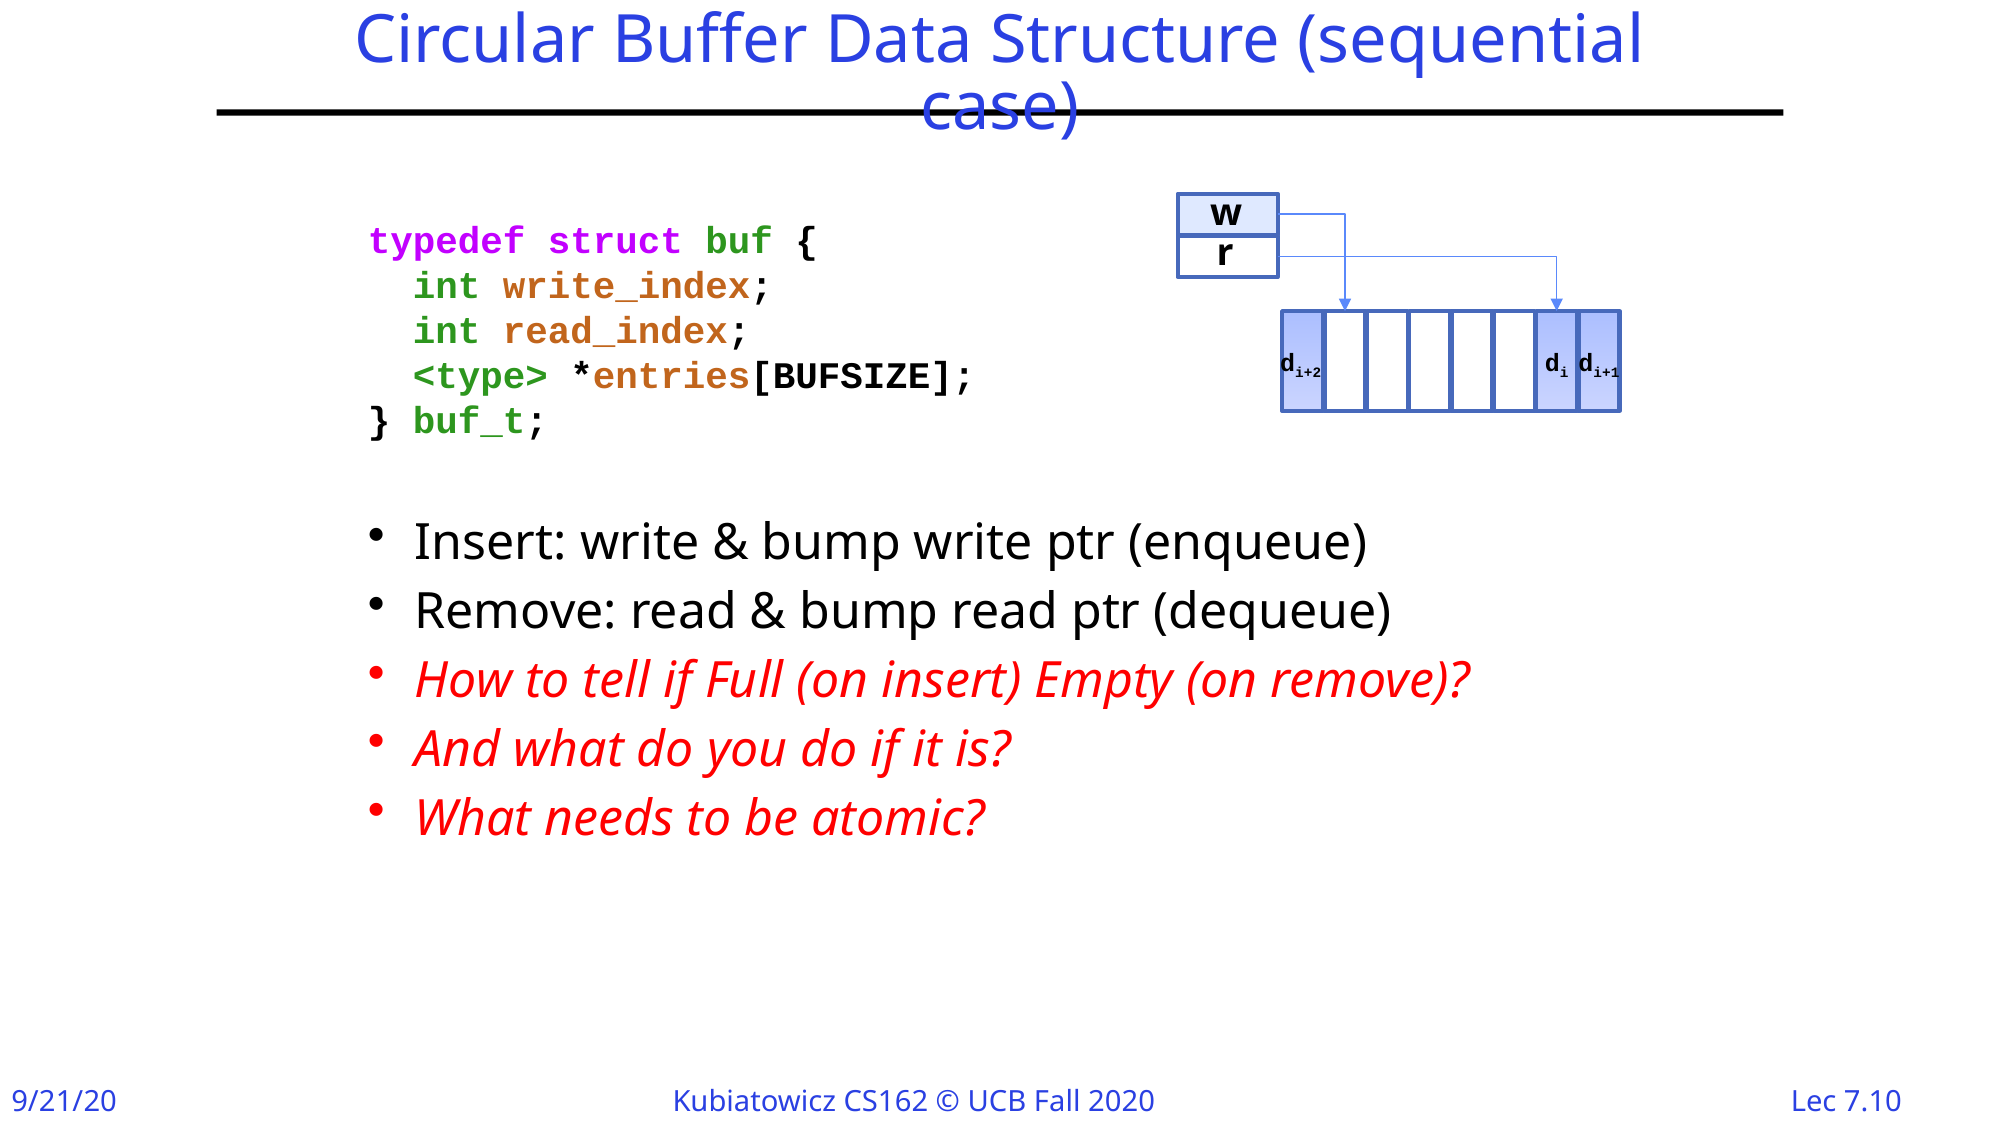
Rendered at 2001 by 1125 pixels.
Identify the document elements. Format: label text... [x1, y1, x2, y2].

text_box di+1 [1563, 339, 1635, 389]
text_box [1277, 256, 1557, 312]
text_box [1492, 320, 1534, 413]
text_box [1534, 309, 1576, 339]
text_box [1365, 320, 1407, 413]
text_box di [1529, 339, 1563, 389]
text_box [1576, 389, 1622, 413]
text_box typedef struct buf { int write_index; int read_index; <type> *entries[BUFSIZE]; } buf_t; [353, 208, 1013, 449]
text_box [1449, 320, 1492, 413]
list Insert: write & bump write ptr (enqueue) Remove: read & bump read ptr (dequeue) How to tell if Full (on insert) Empty (on remove)? And what do you do if it is? What needs to be atomic? [353, 508, 1647, 1014]
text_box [1277, 213, 1346, 255]
text_box [1280, 389, 1322, 413]
text_box [1280, 321, 1322, 339]
text_box [1576, 309, 1622, 339]
title Circular Buffer Data Structure (sequential case) [262, 31, 1738, 120]
text_box [1534, 389, 1576, 413]
text_box di+2 [1265, 339, 1337, 389]
text_box [1407, 320, 1449, 413]
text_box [1185, 185, 1270, 286]
text_box [1322, 320, 1365, 413]
